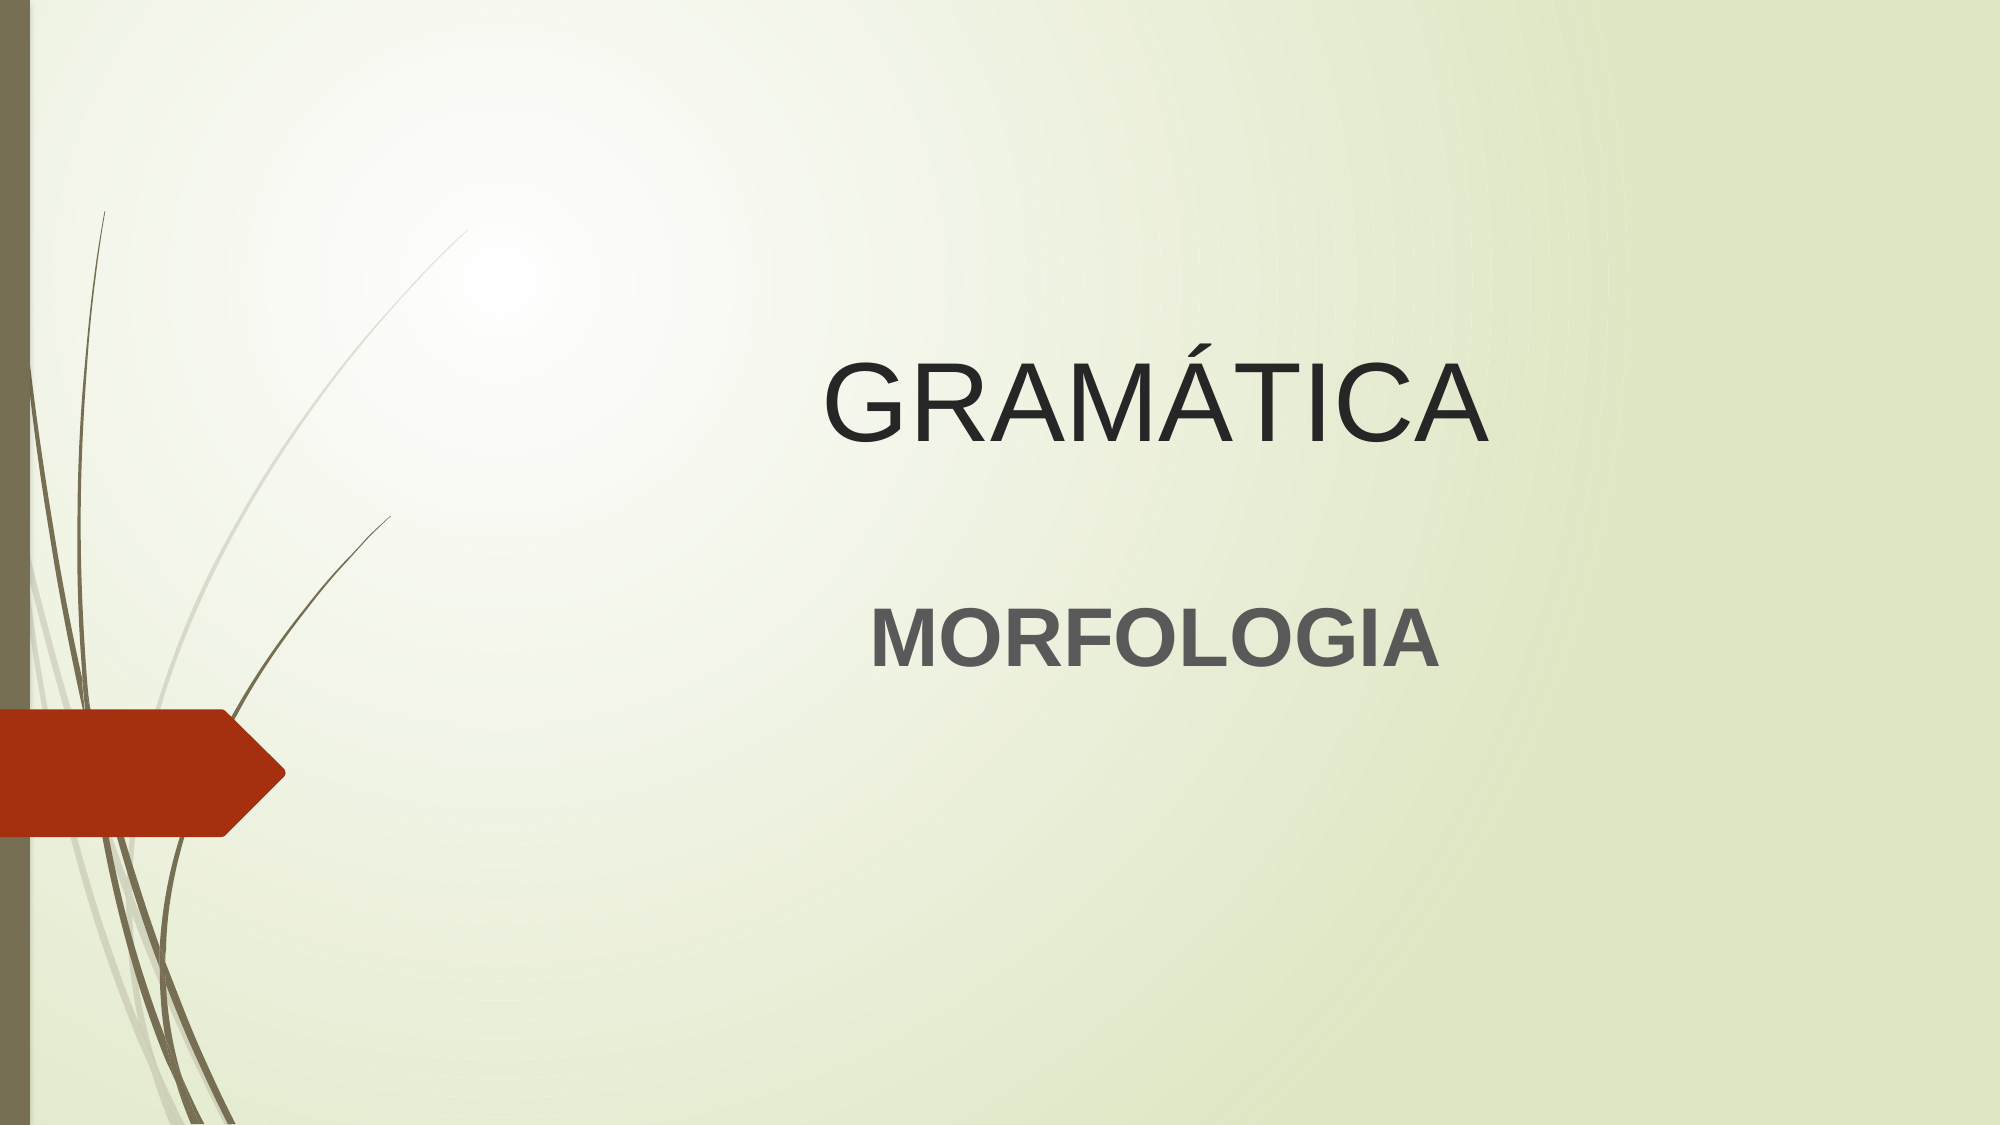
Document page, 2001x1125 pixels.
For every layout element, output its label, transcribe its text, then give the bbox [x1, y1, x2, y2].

title GRAMÁTICA [424, 207, 1888, 472]
subtitle MORFOLOGIA [424, 576, 1888, 969]
